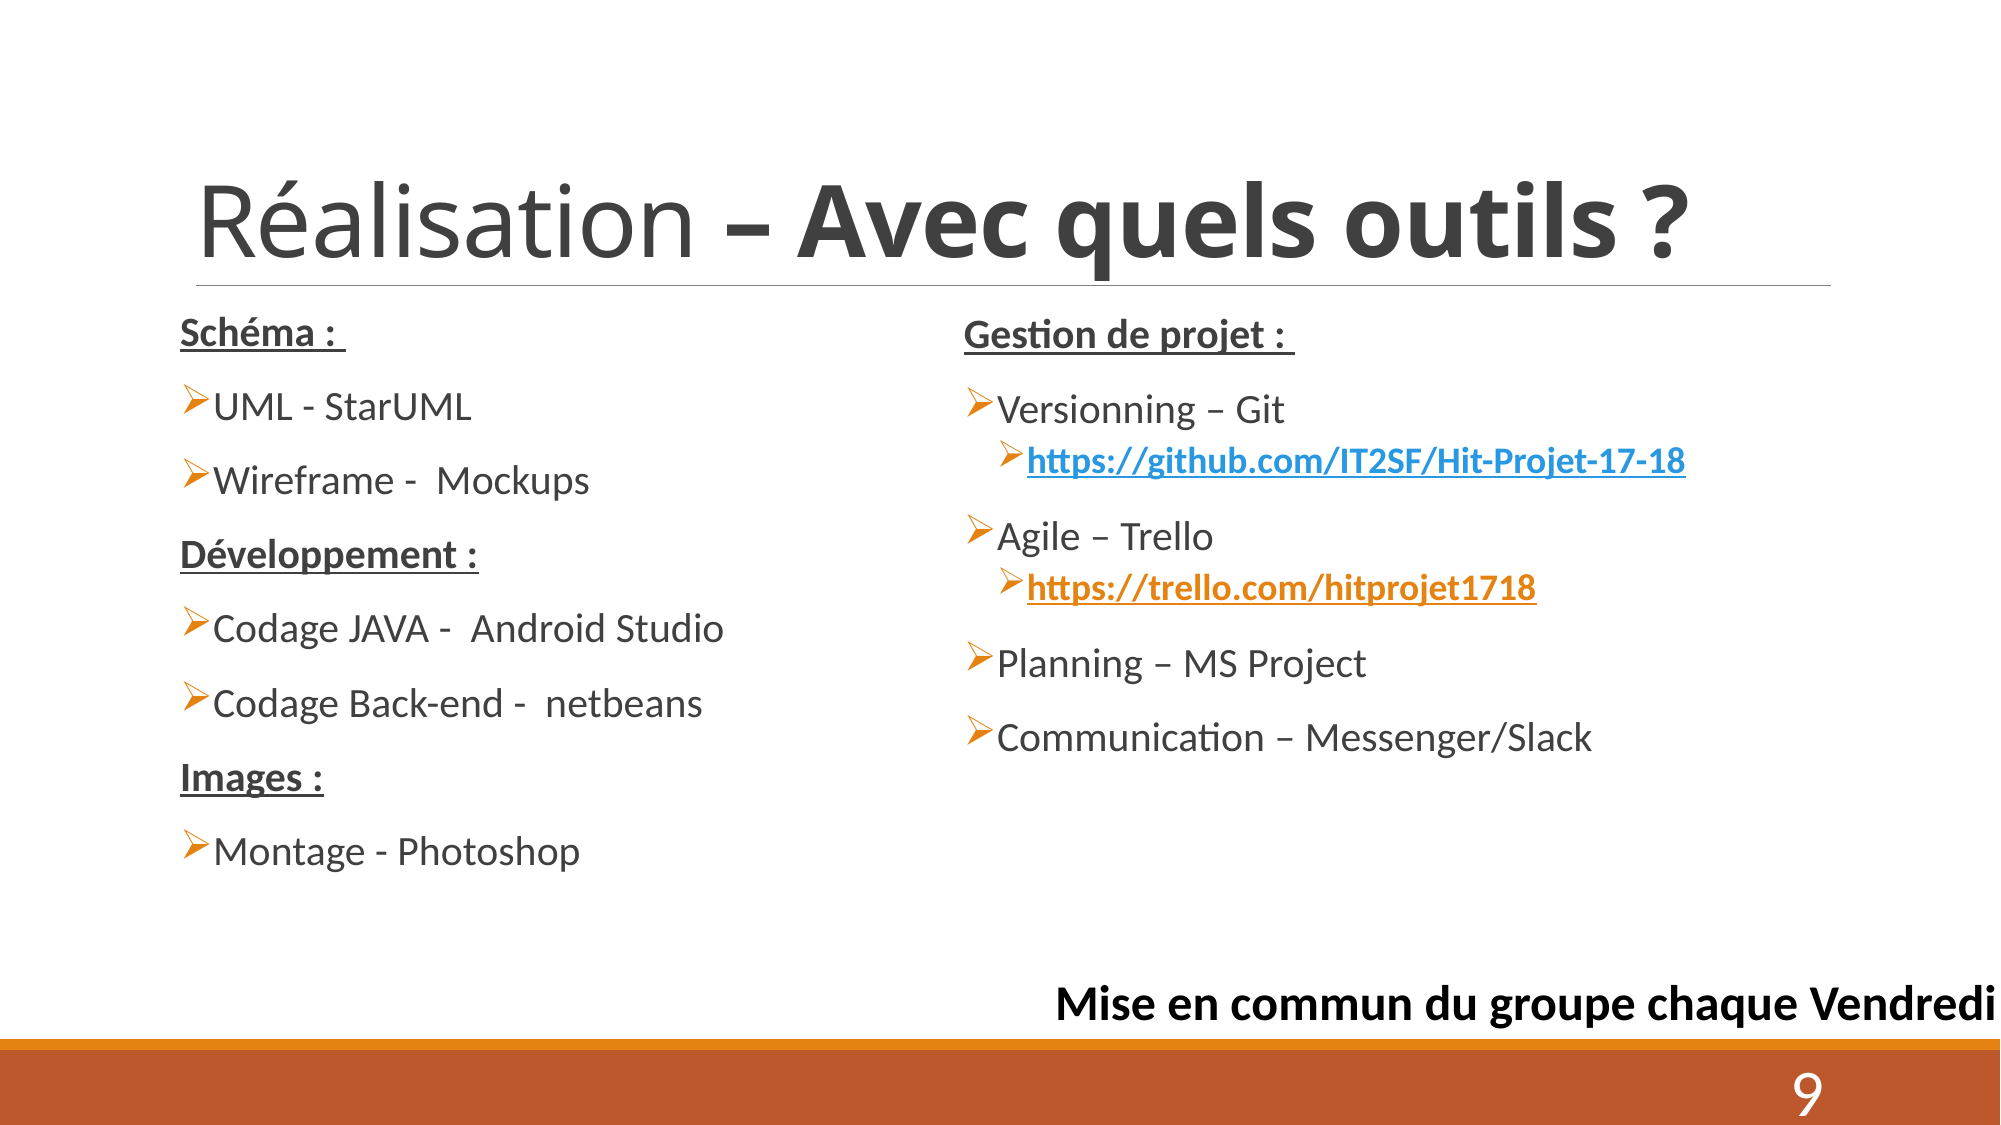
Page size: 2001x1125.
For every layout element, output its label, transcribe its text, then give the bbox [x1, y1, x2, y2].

list Schéma : UML - StarUML Wireframe - Mockups Développement : Codage JAVA - Android Studio Codage Back-end - netbeans Images : Montage - Photoshop [180, 302, 745, 963]
text_box Mise en commun du groupe chaque Vendredi [1040, 963, 2000, 1039]
slide_number 9 [1624, 1059, 1840, 1120]
text_box Gestion de projet : Versionning – Git https://github.com/IT2SF/Hit-Projet-17-18 Agile – Trello https://trello.com/hitprojet1718 Planning – MS Project Communication – Messenger/Slack [963, 305, 1820, 924]
title Réalisation – Avec quels outils ? [180, 47, 1830, 285]
